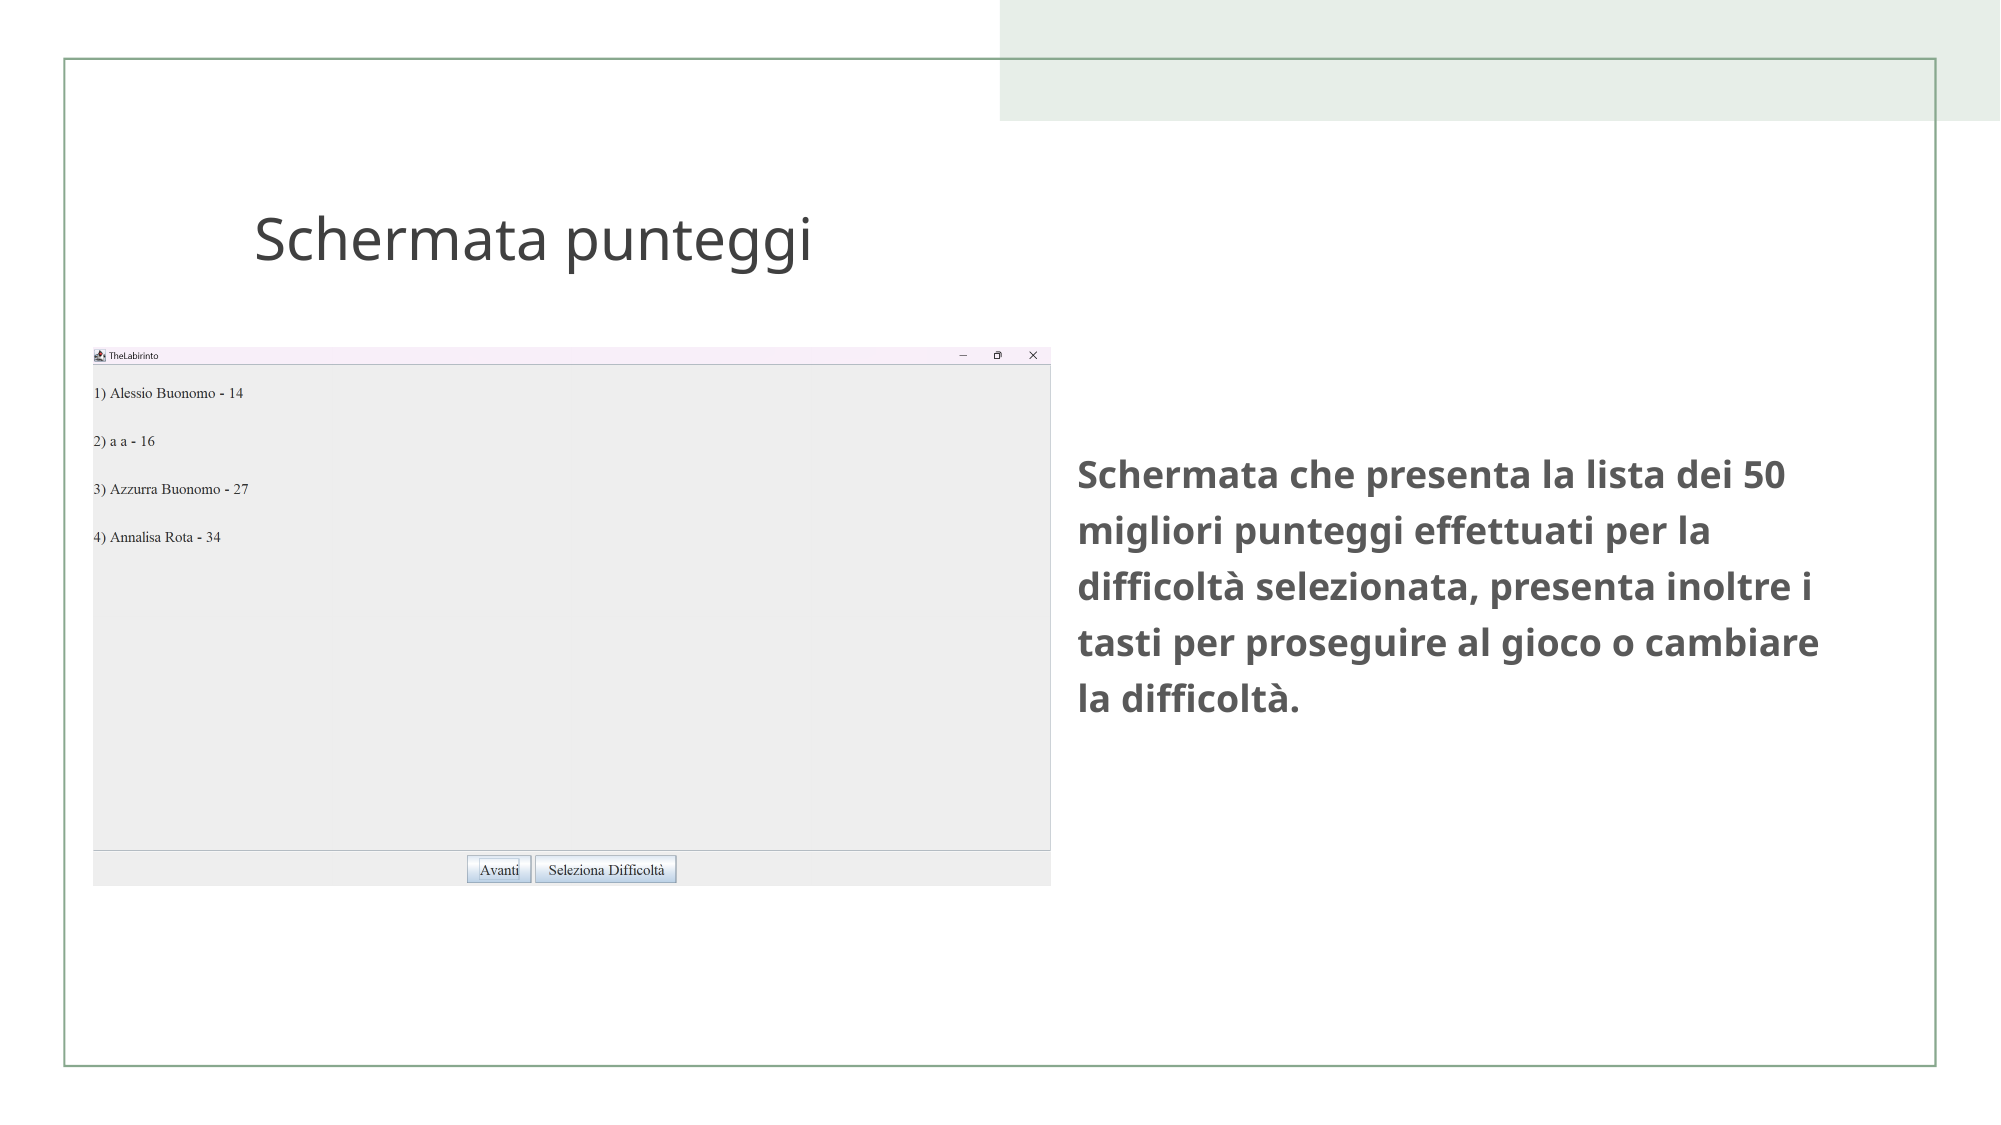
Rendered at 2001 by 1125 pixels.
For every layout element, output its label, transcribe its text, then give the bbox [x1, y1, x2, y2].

list Schermata che presenta la lista dei 50 migliori punteggi effettuati per la difficoltà selezionata, presenta inoltre i tasti per proseguire al gioco o cambiare la difficoltà. [1062, 167, 1851, 993]
picture [92, 347, 1051, 886]
title Schermata punteggi [226, 184, 842, 299]
